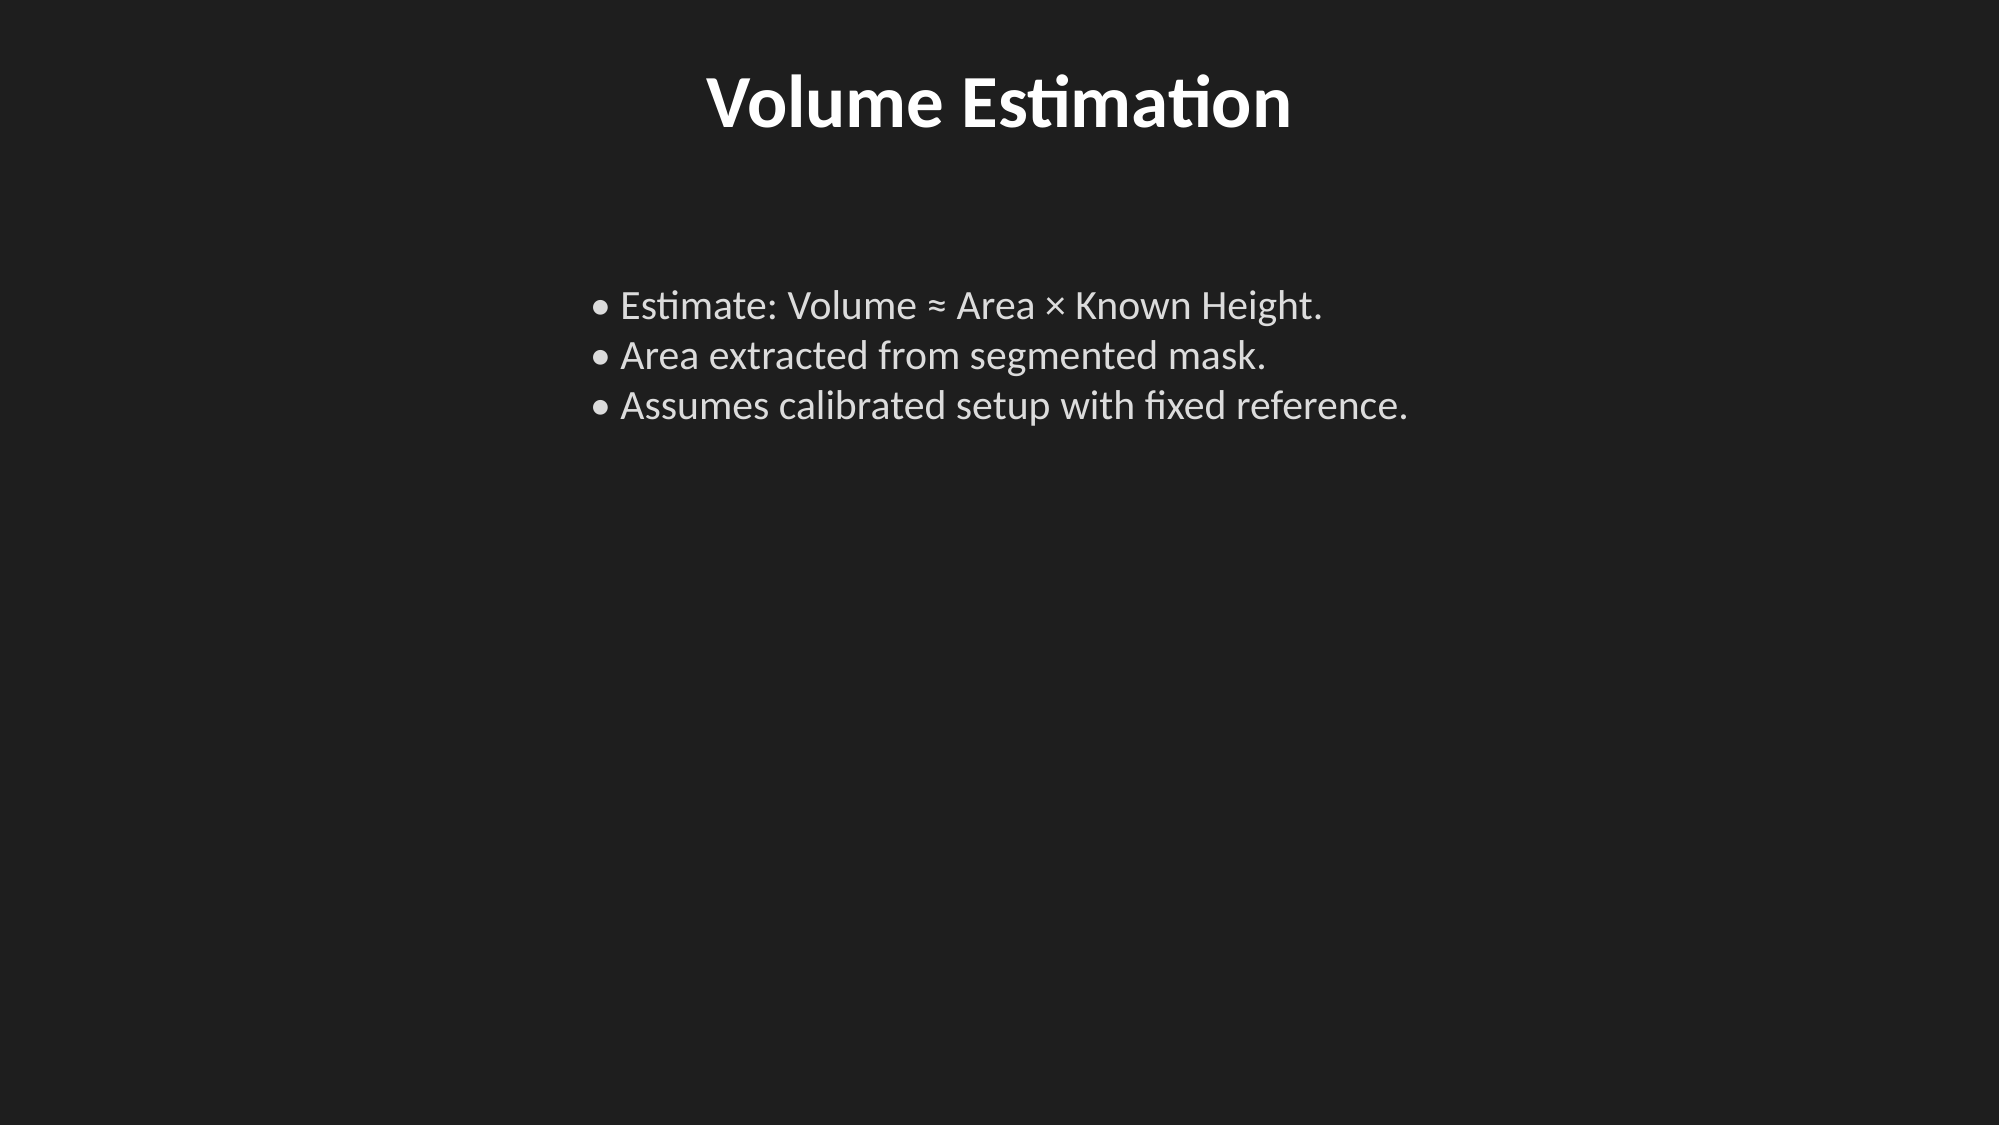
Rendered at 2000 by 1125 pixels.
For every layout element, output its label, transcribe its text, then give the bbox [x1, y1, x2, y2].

text_box Volume Estimation [691, 44, 1308, 150]
text_box • Estimate: Volume ≈ Area × Known Height. • Area extracted from segmented mask. • Assumes calibrated setup with fixed reference. [575, 224, 1424, 435]
